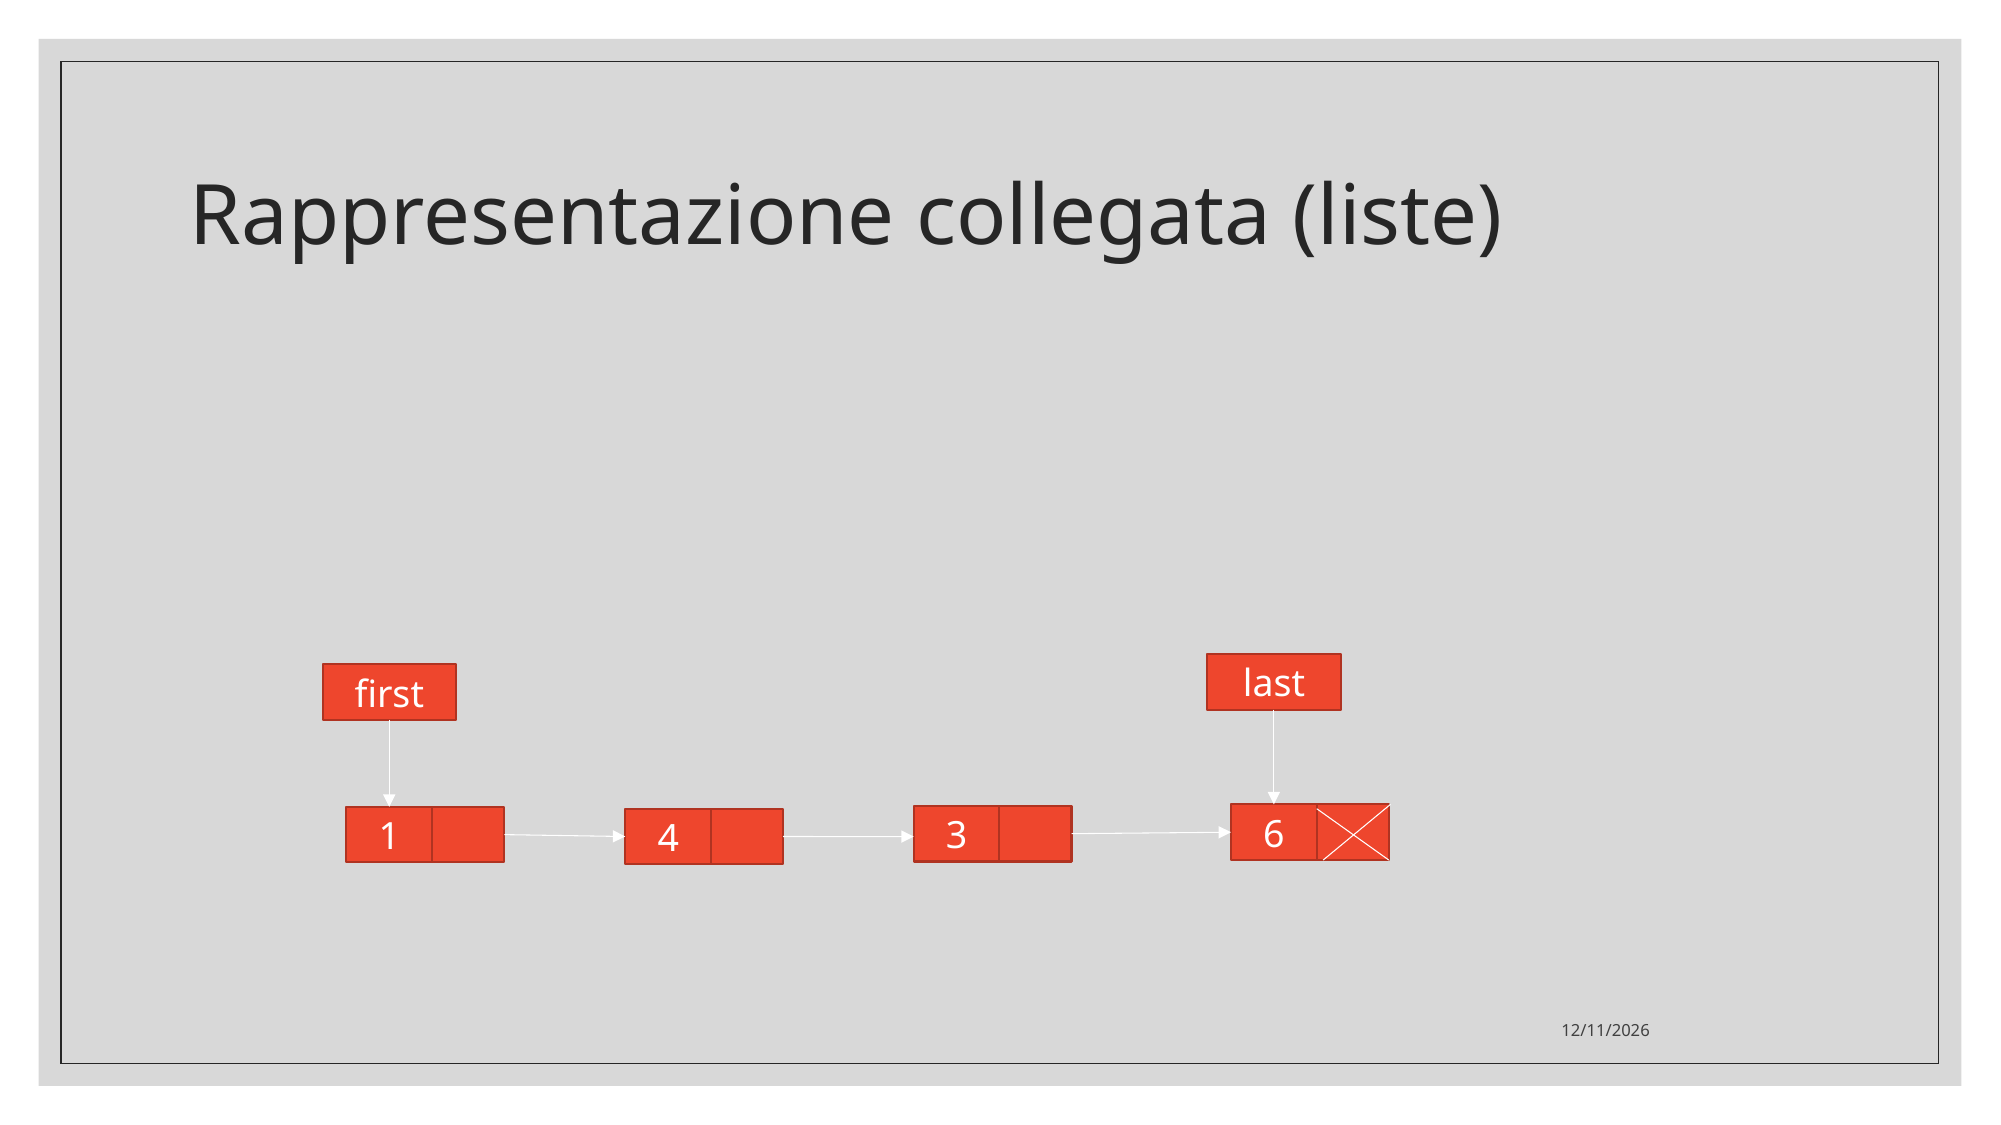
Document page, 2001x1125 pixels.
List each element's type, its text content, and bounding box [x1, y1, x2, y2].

text_box 3 [913, 805, 998, 863]
title Rappresentazione collegata (liste) [174, 105, 1825, 331]
text_box [998, 805, 1073, 863]
text_box [431, 806, 505, 863]
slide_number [1190, 990, 1665, 1050]
text_box last [1206, 653, 1342, 711]
text_box 4 [624, 808, 710, 865]
text_box first [322, 663, 457, 721]
text_box 6 [1230, 803, 1316, 861]
text_box 1 [345, 806, 431, 863]
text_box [1323, 804, 1391, 861]
text_box [710, 808, 784, 865]
